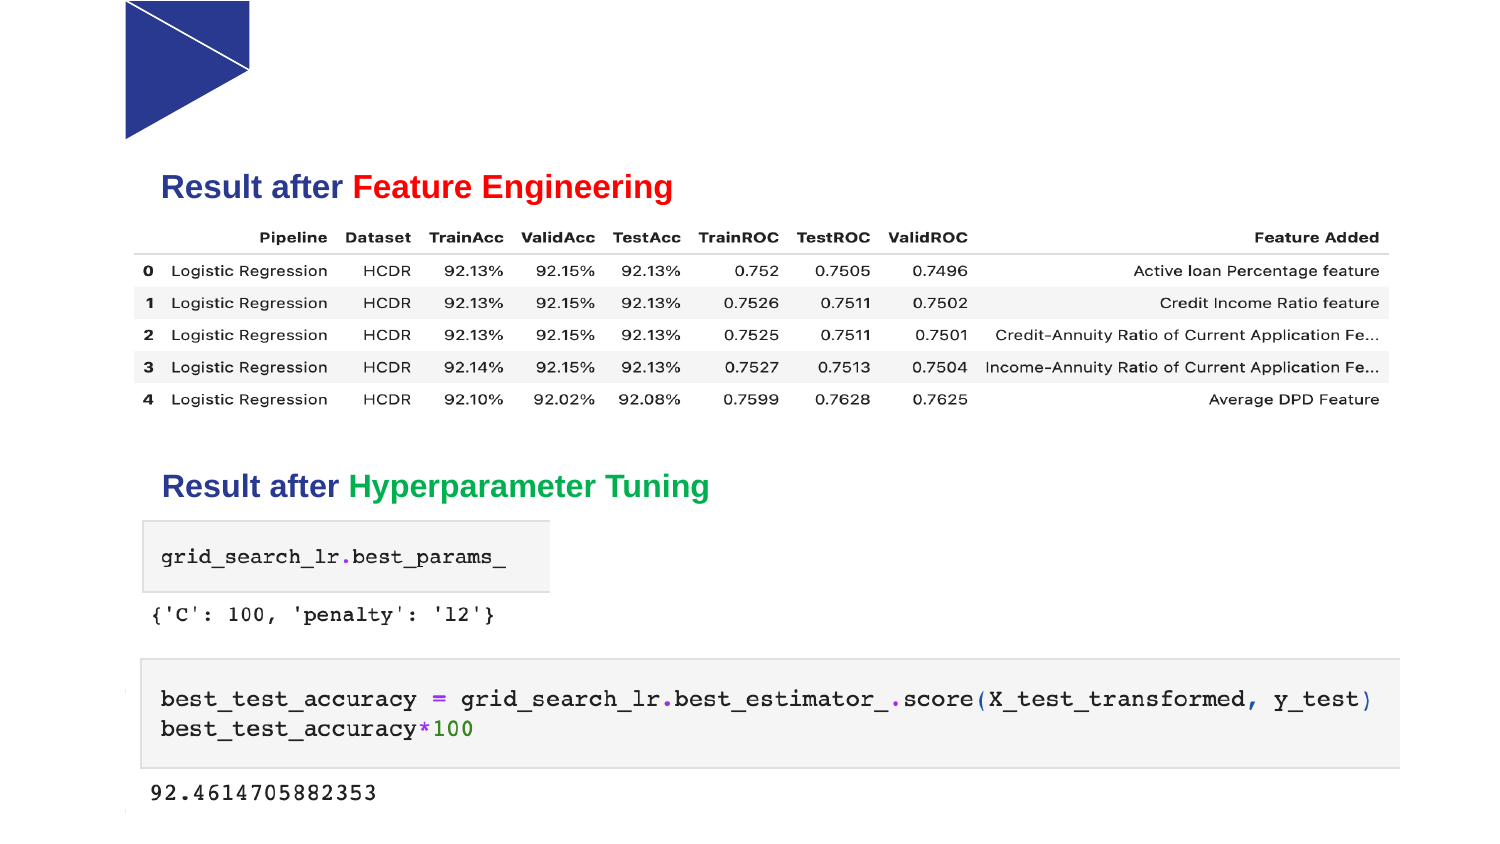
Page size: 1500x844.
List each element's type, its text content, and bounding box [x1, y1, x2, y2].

list Result after Feature Engineering [125, 144, 712, 213]
picture [124, 215, 1401, 423]
list Result after Hyperparameter Tuning [125, 444, 727, 524]
picture [124, 510, 1401, 820]
